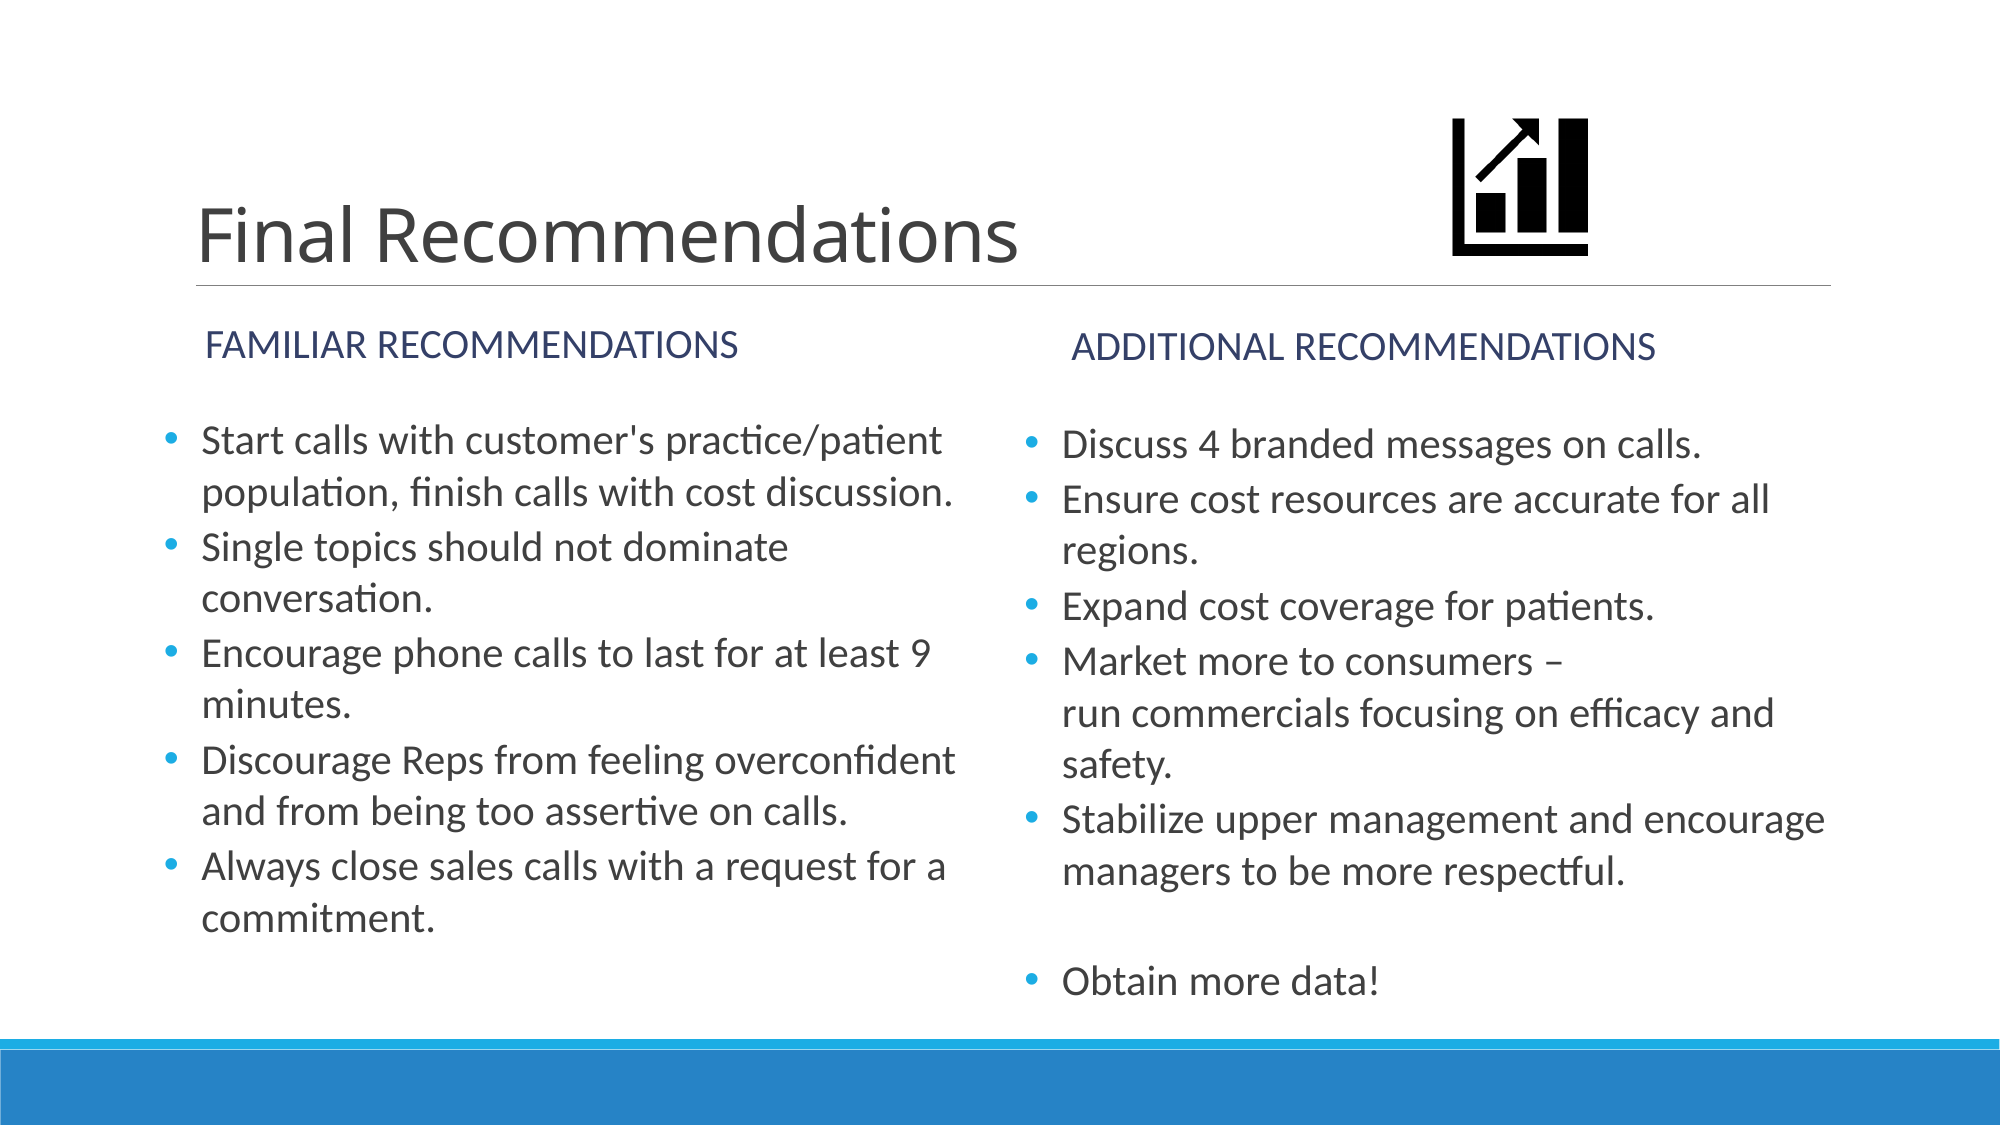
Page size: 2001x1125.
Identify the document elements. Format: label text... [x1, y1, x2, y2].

title Final Recommendations [180, 47, 1830, 285]
list Start calls with customer's practice/patient population, finish calls with cost discussion. Single topics should not dominate conversation. Encourage phone calls to last for at least 9 minutes. Discourage Reps from feeling overconfident and from being too assertive on calls. Always close sales calls with a request for a commitment. [97, 404, 963, 1023]
picture [1425, 92, 1614, 282]
list Familiar Recommendations [190, 305, 1001, 385]
list Discuss 4 branded messages on calls. Ensure cost resources are accurate for all regions. Expand cost coverage for patients. Market more to consumers – run commercials focusing on efficacy and safety. Stabilize upper management and encourage managers to be more respectful. Obtain more data! [1005, 408, 1890, 1020]
list Additional Recommendations [1056, 307, 1869, 387]
